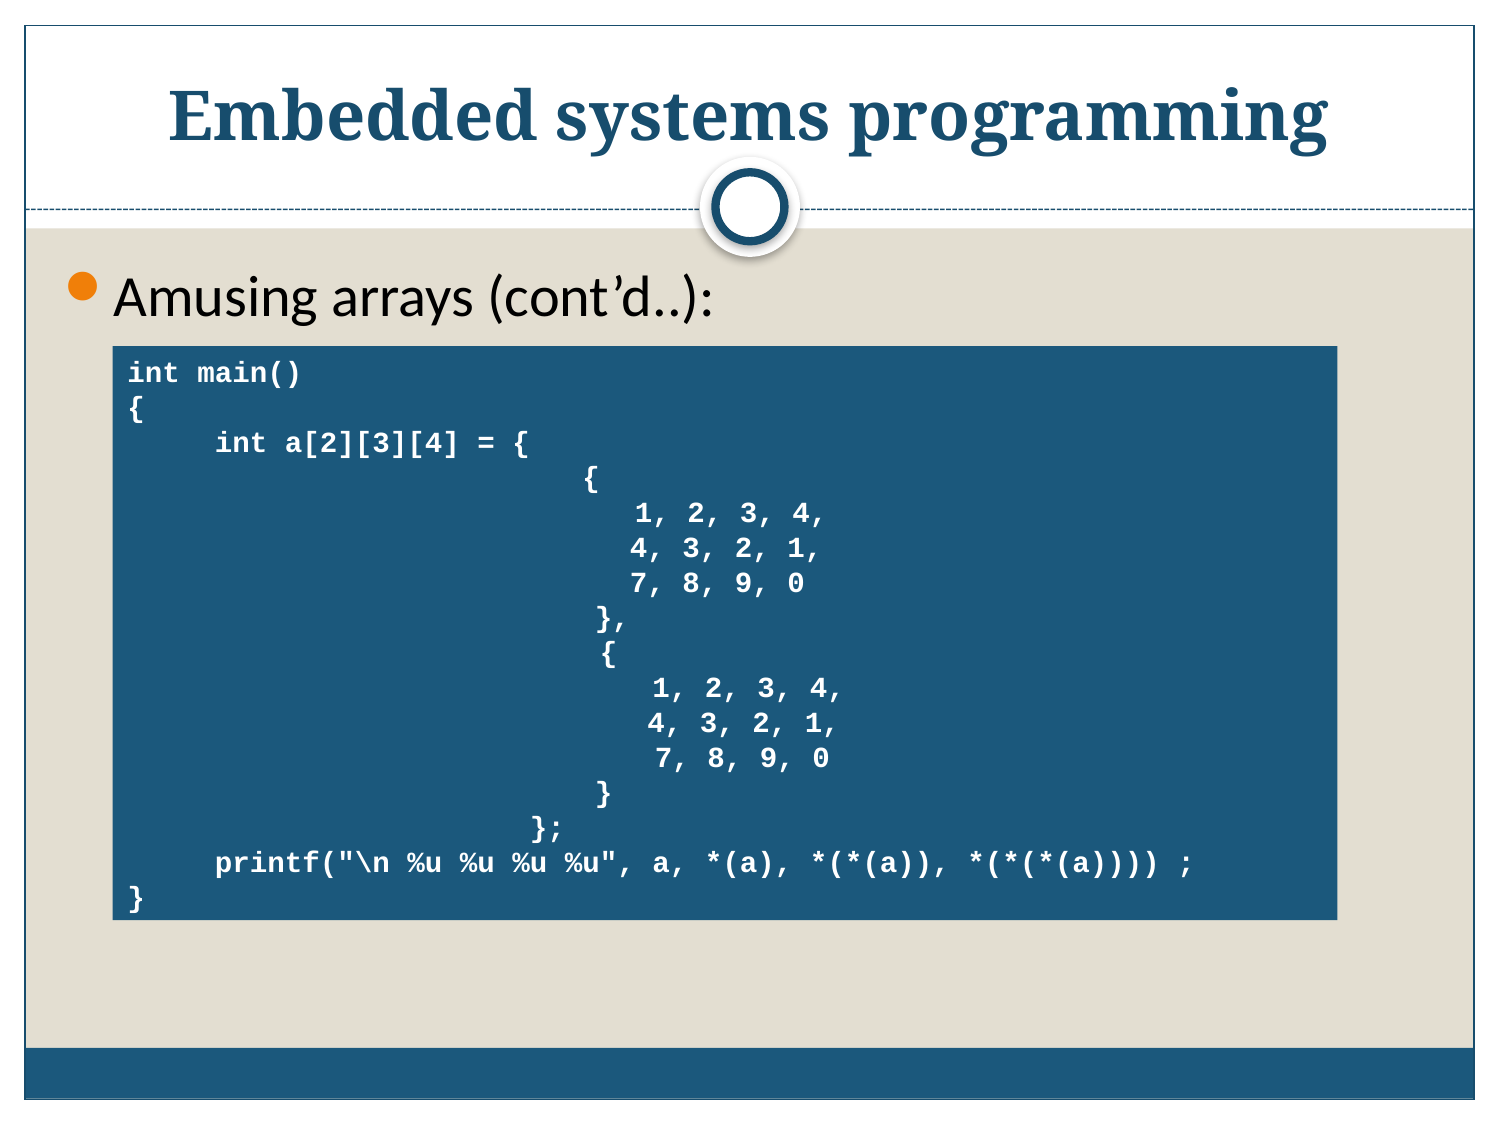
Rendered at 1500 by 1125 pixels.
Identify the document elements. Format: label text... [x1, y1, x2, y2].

title Embedded systems programming [49, 37, 1450, 162]
text_box int main() { int a[2][3][4] = { { 1, 2, 3, 4, 4, 3, 2, 1, 7, 8, 9, 0 }, { 1, 2, 3, 4, 4, 3, 2, 1, 7, 8, 9, 0 } }; printf("\n %u %u %u %u", a, *(a), *(*(a)), *(*(*(a)))) ; } [112, 346, 1338, 921]
list Amusing arrays (cont’d..): [49, 250, 1445, 1001]
